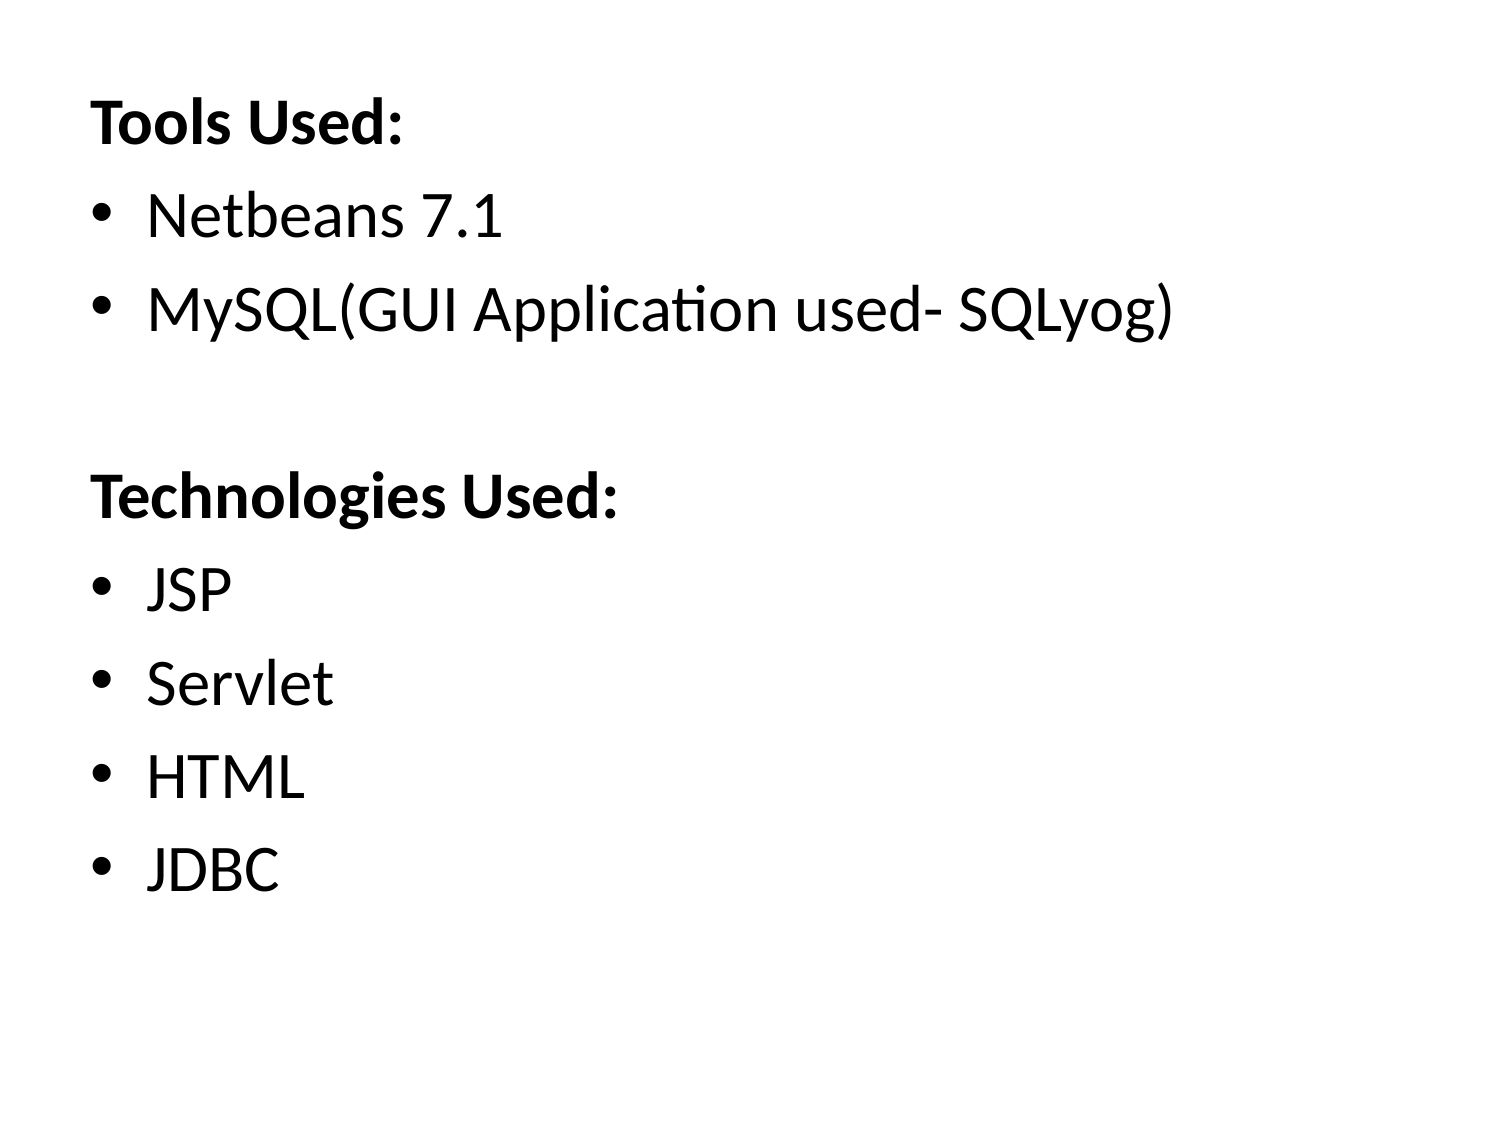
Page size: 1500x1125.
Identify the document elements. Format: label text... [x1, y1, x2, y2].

list Tools Used: Netbeans 7.1 MySQL(GUI Application used- SQLyog) Technologies Used: JSP Servlet HTML JDBC [75, 70, 1425, 1005]
